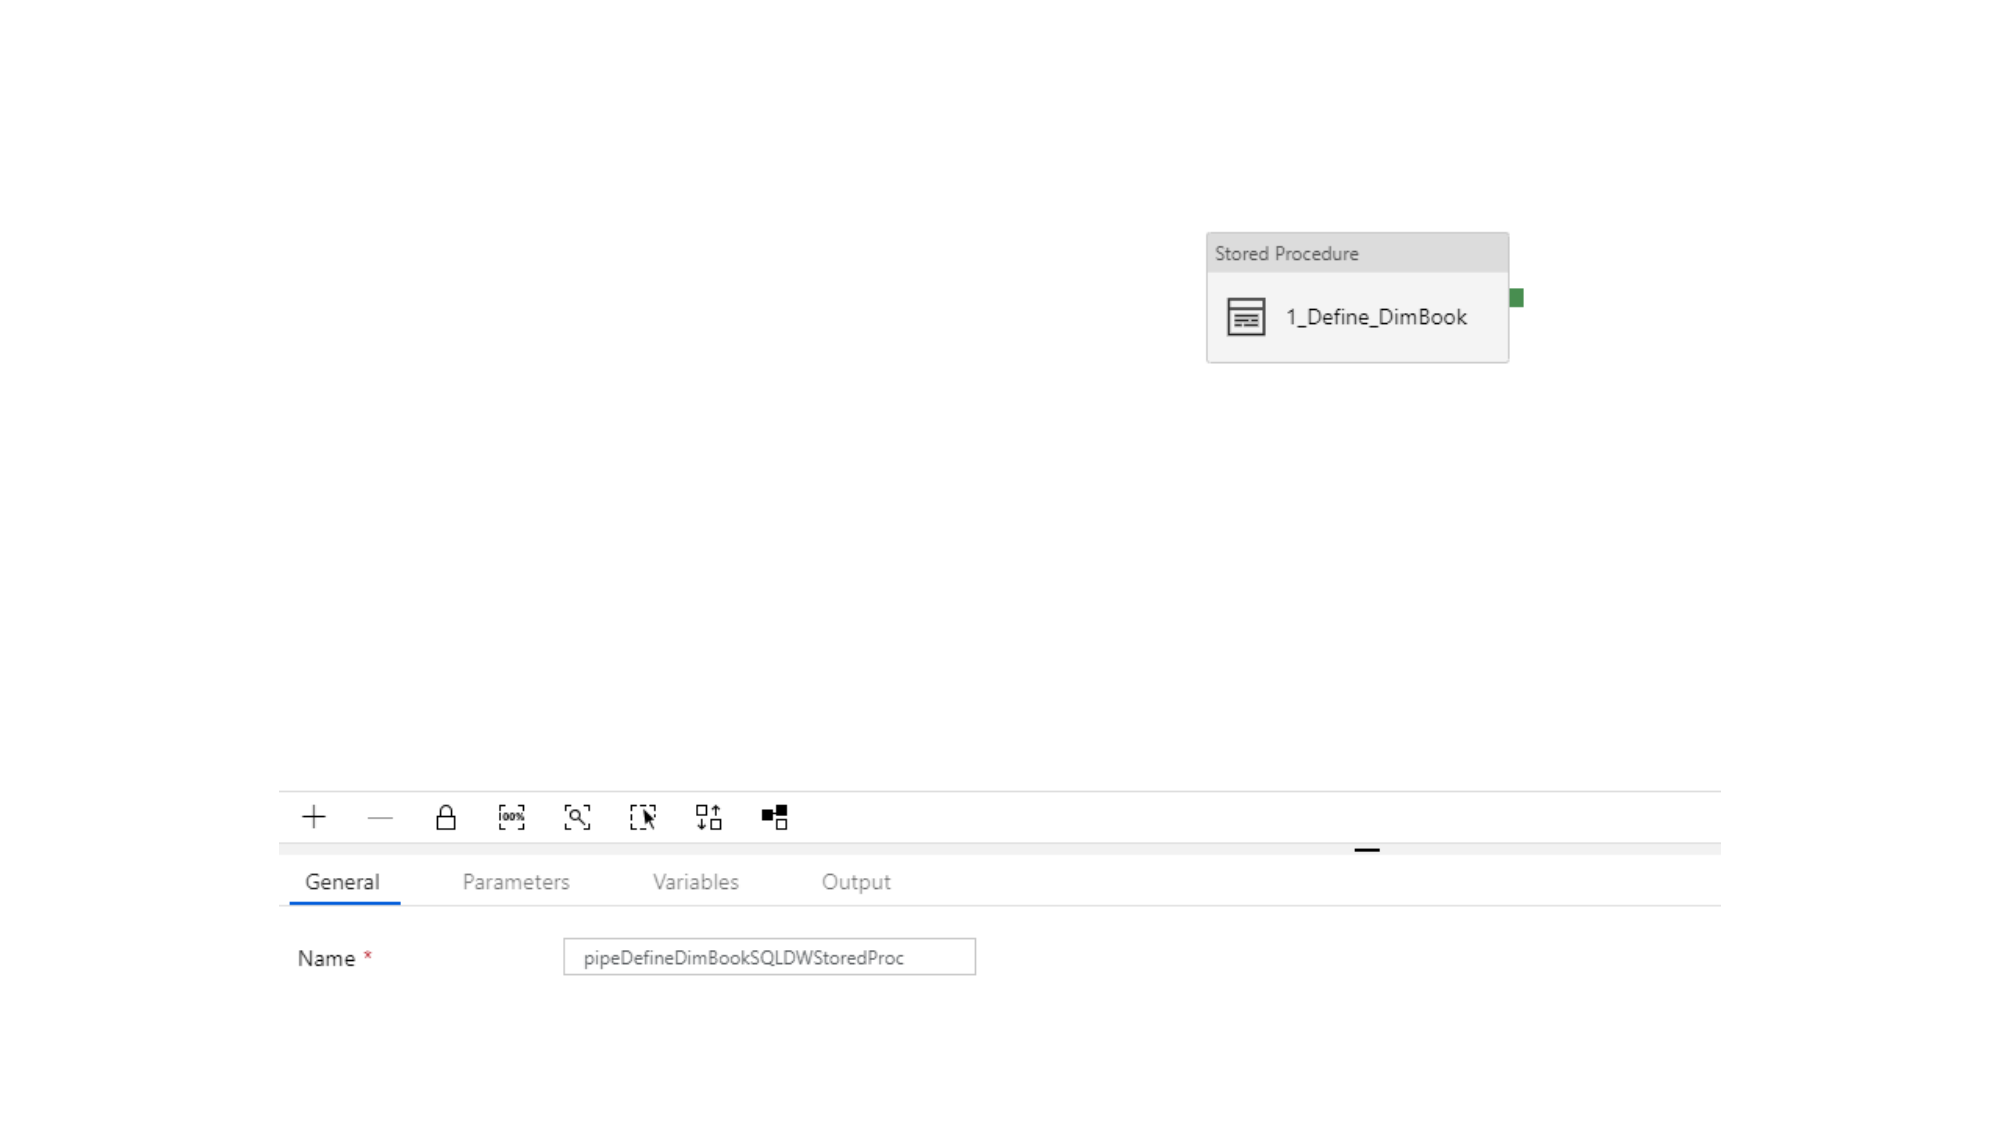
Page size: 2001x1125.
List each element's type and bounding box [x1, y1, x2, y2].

picture [279, 129, 1721, 996]
